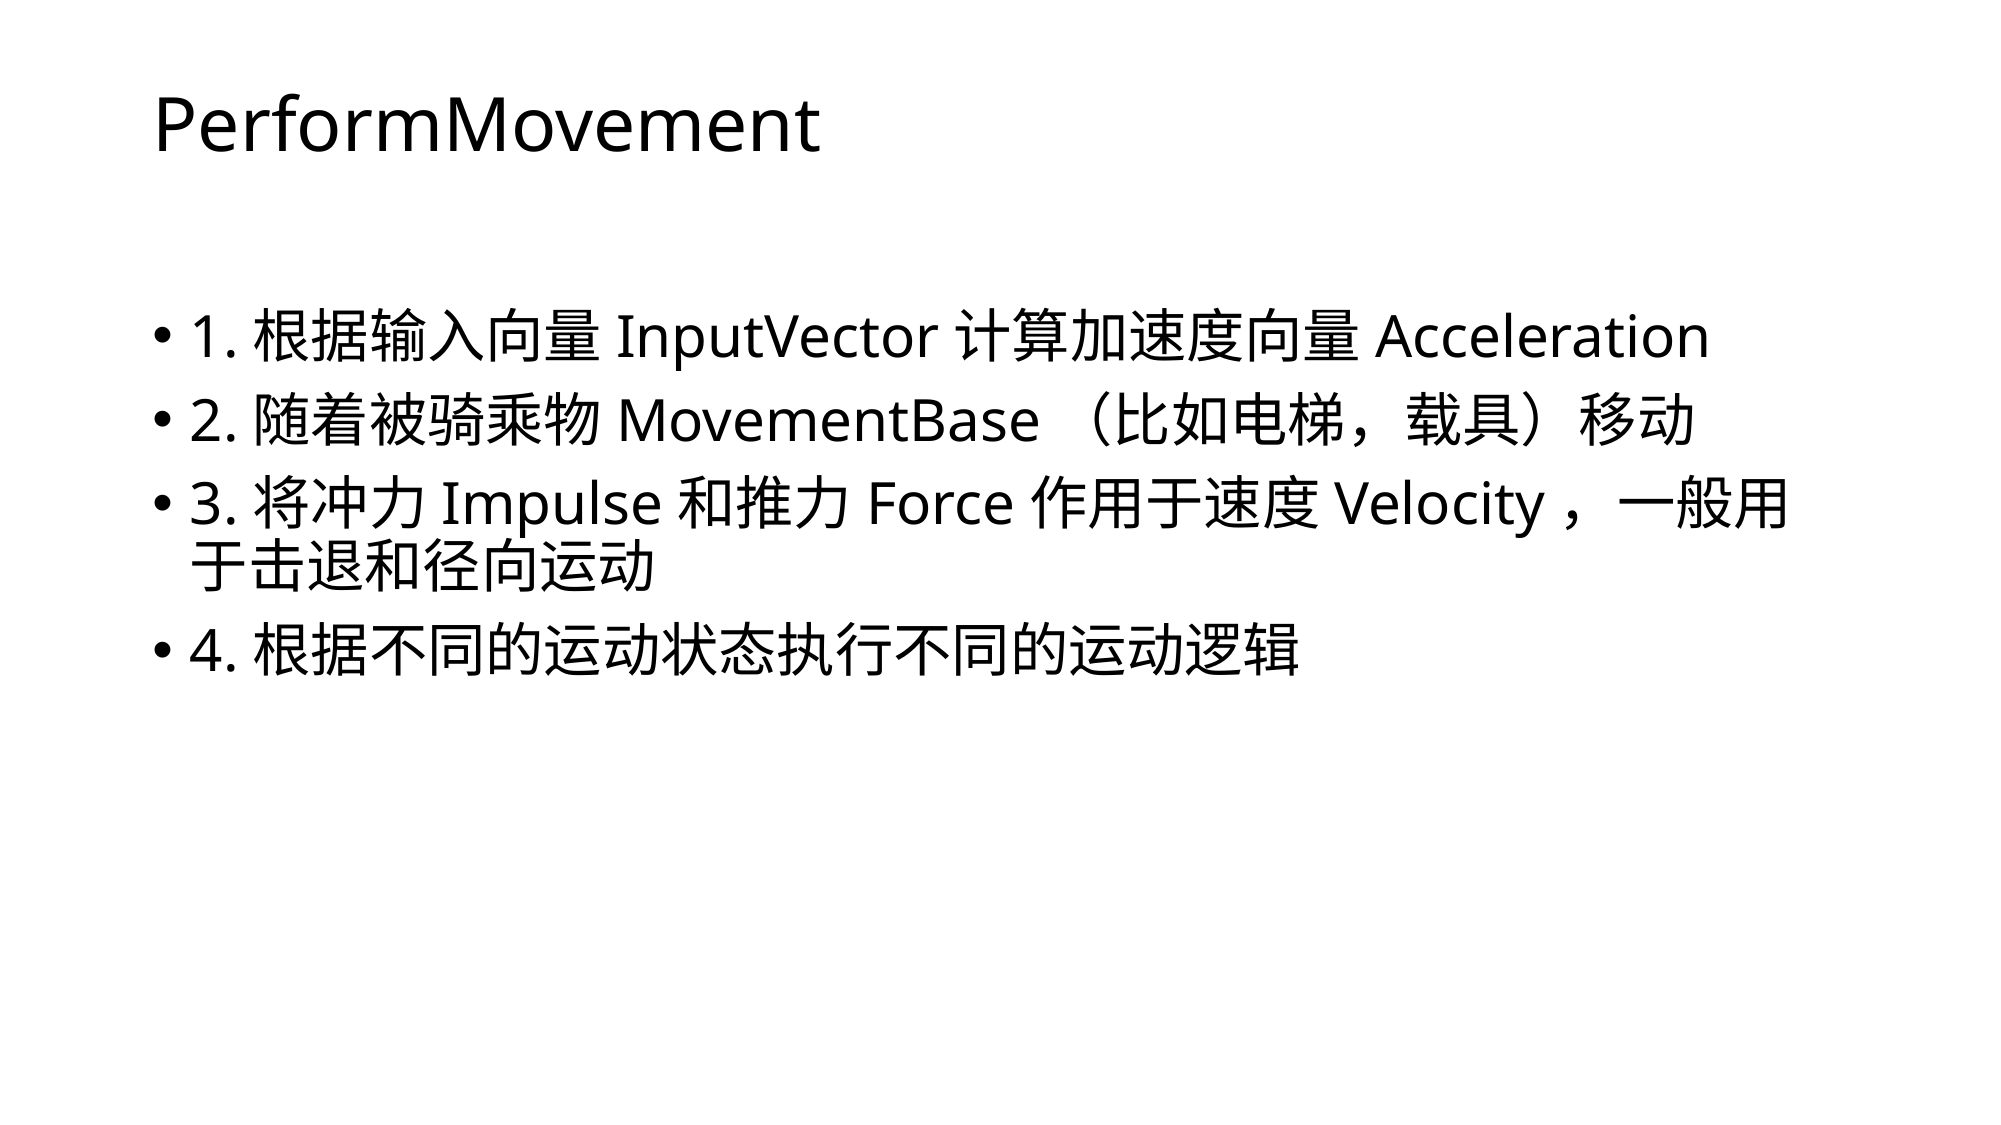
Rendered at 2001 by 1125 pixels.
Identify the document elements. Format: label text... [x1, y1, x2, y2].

title PerformMovement [137, 59, 1863, 196]
list 1.根据输入向量InputVector计算加速度向量Acceleration 2.随着被骑乘物MovementBase（比如电梯，载具）移动 3.将冲力Impulse和推力Force作用于速度Velocity，一般用于击退和径向运动 4.根据不同的运动状态执行不同的运动逻辑 [137, 299, 1863, 1014]
